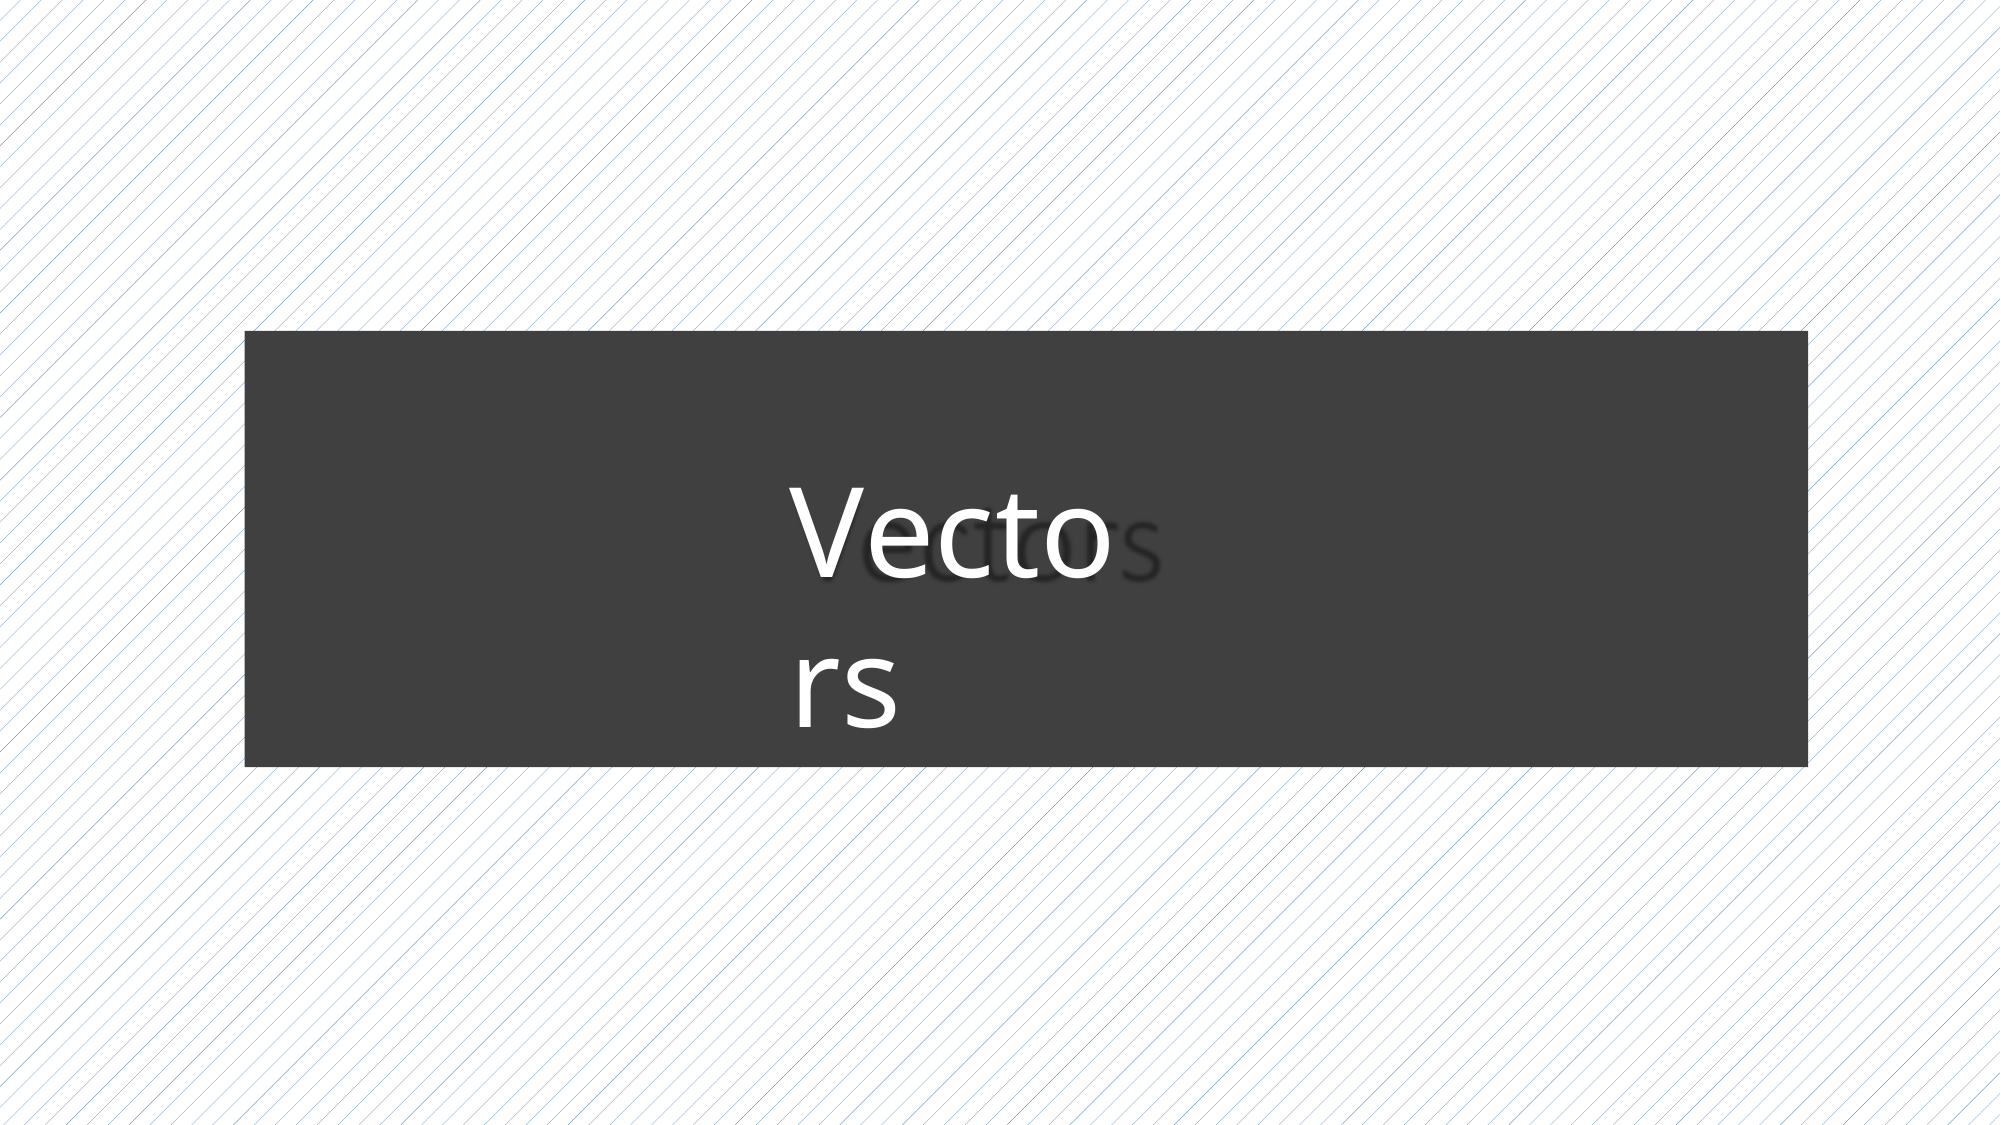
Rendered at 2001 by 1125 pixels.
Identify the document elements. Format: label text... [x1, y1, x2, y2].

text_box [712, 420, 1246, 694]
title Vectors [787, 450, 1164, 753]
text_box [244, 330, 1809, 768]
